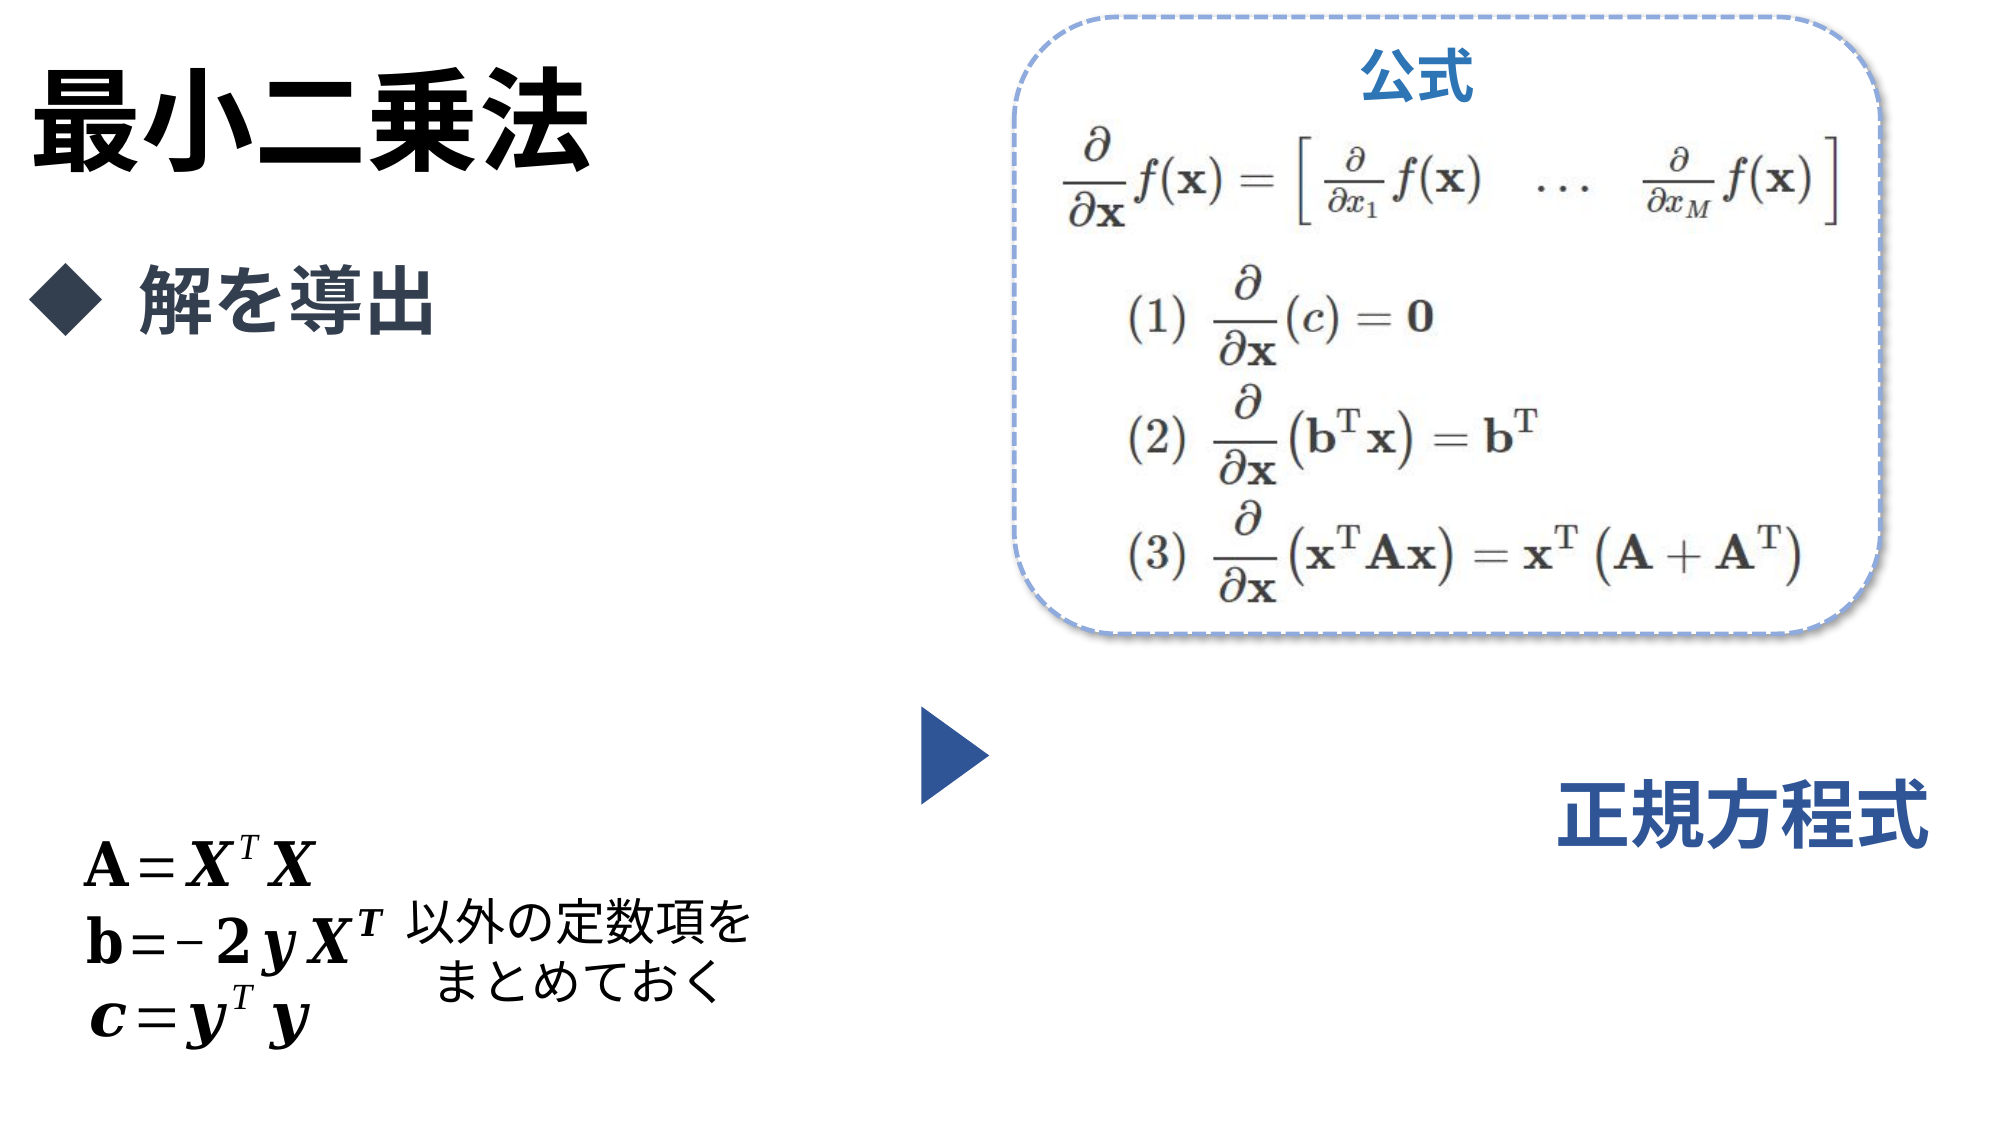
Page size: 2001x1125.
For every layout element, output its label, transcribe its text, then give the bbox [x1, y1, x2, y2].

text_box ◆ 解を導出 [0, 245, 468, 351]
text_box 正規方程式 [1515, 759, 1970, 865]
title 最小二乗法 [14, 17, 1740, 235]
text_box [1013, 15, 1882, 635]
picture [1125, 255, 1807, 614]
text_box 公式 [1306, 32, 1528, 117]
picture [1055, 118, 1841, 234]
text_box [920, 704, 991, 807]
